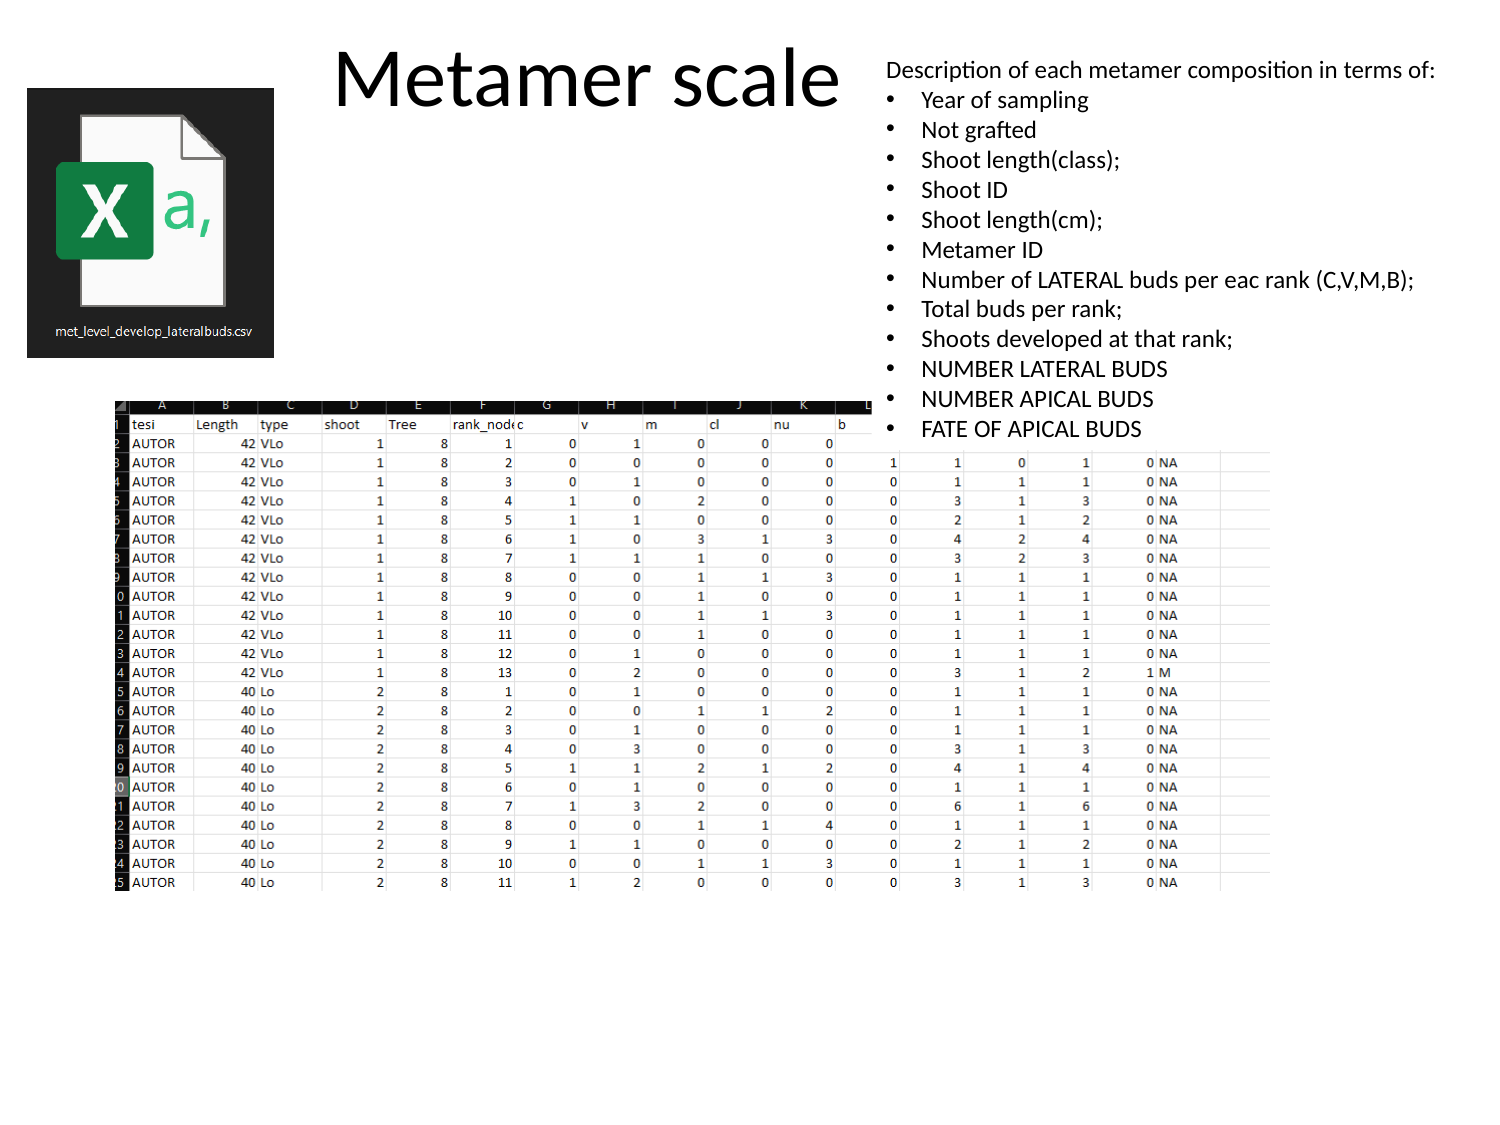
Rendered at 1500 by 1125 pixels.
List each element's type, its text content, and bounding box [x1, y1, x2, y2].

picture [27, 88, 274, 358]
picture [115, 401, 1270, 891]
text_box Description of each metamer composition in terms of: Year of sampling Not grafted Shoot length(class); Shoot ID Shoot length(cm); Metamer ID Number of LATERAL buds per eac rank (C,V,M,B); Total buds per rank; Shoots developed at that rank; NUMBER LATERAL BUDS NUMBER APICAL BUDS FATE OF APICAL BUDS [871, 46, 1480, 451]
text_box Metamer scale [321, 16, 854, 129]
